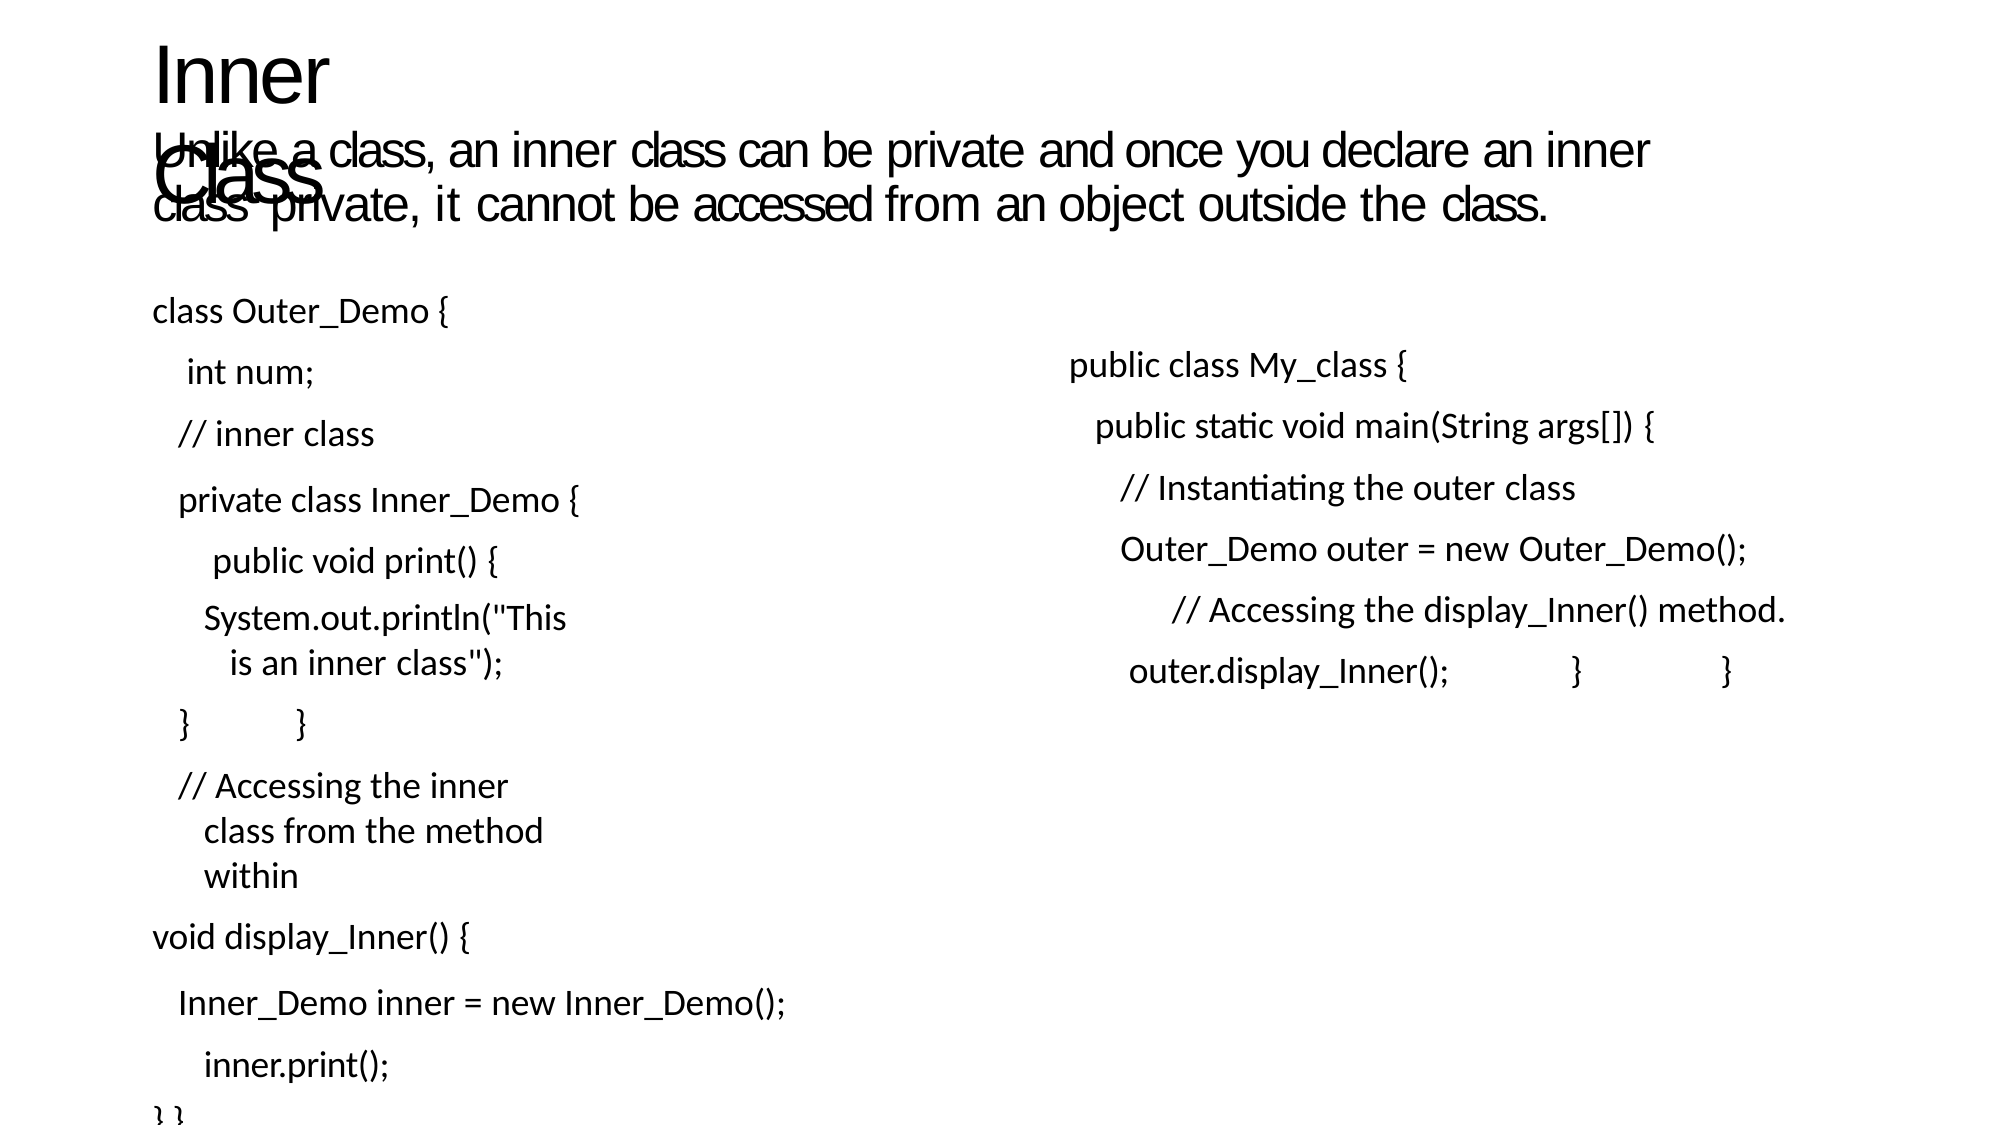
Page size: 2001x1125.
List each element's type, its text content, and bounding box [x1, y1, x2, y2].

text_box Unlike a class, an inner class can be private and once you declare an inner class private, it cannot be accessed from an object outside the class. [150, 114, 1731, 232]
text_box public class My_class { public static void main(String args[]) { // Instantiating the outer class Outer_Demo outer = new Outer_Demo(); // Accessing the display_Inner() method. outer.display_Inner(); } } [1066, 321, 1794, 692]
text_box class Outer_Demo { int num; // inner class private class Inner_Demo { public void print() { System.out.println("This is an inner class"); } } // Accessing the inner class from the method within void display_Inner() { Inner_Demo inner = new Inner_Demo(); inner.print(); } } [150, 268, 995, 1125]
title Inner Class [150, 18, 517, 114]
